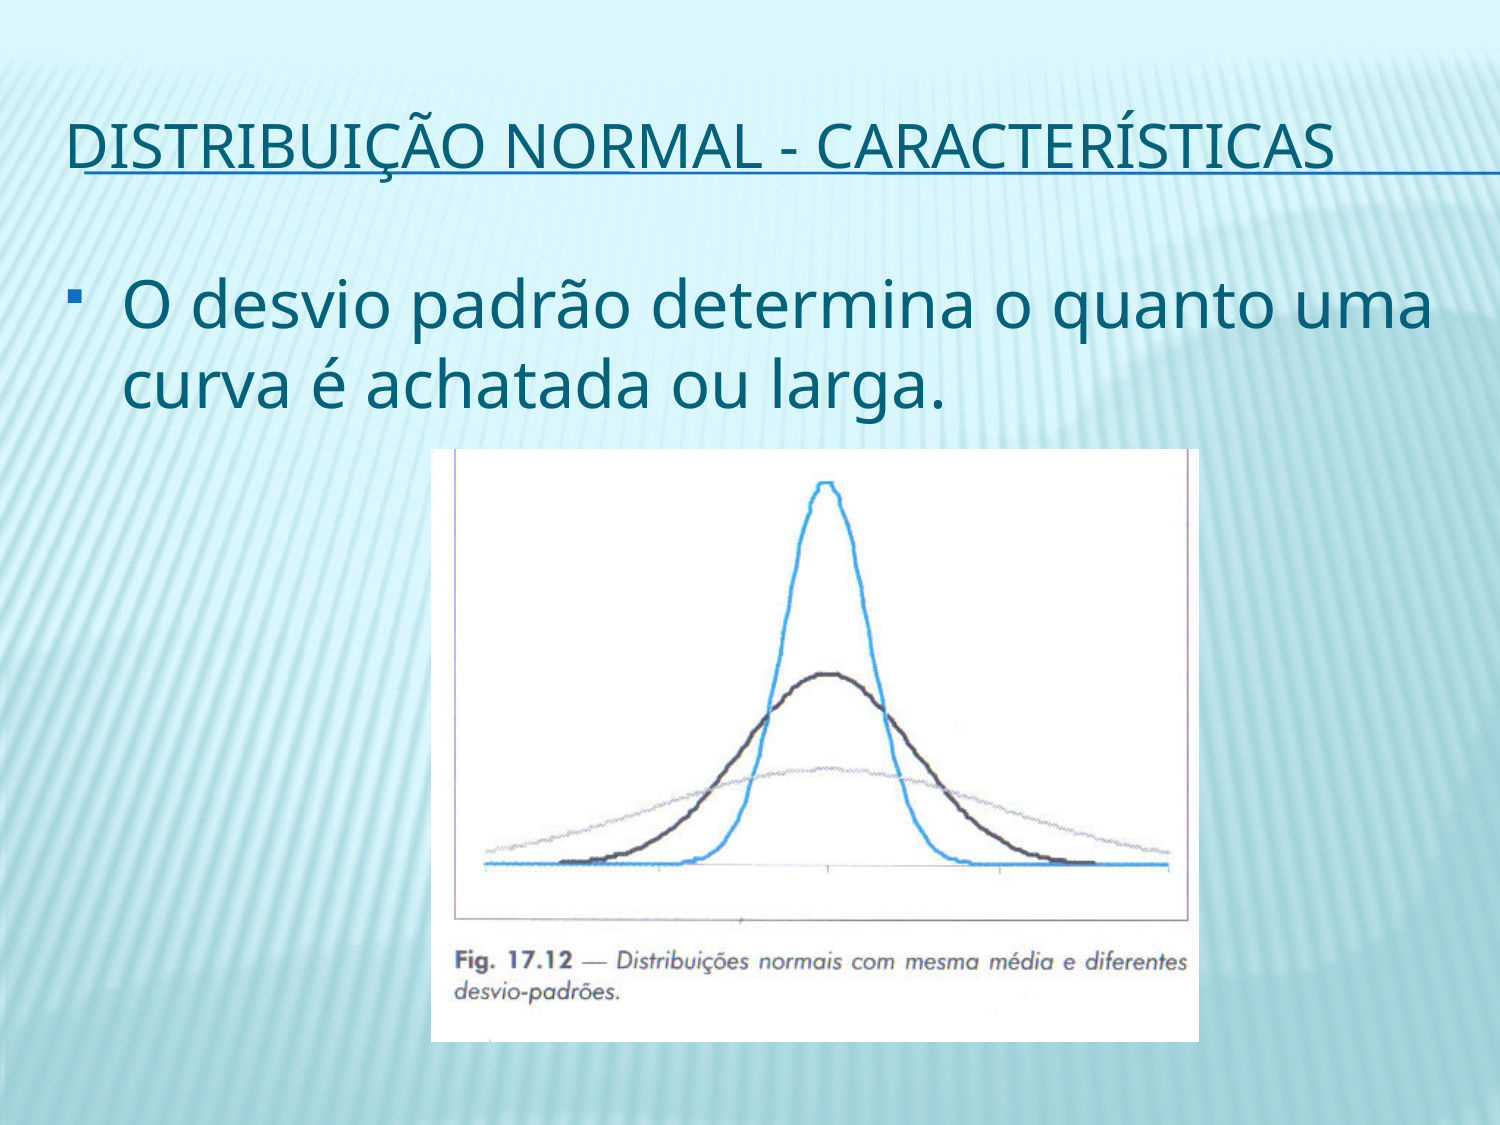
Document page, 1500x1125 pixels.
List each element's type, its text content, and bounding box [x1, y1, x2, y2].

list O desvio padrão determina o quanto uma curva é achatada ou larga. [50, 254, 1475, 998]
title Distribuição Normal - Características [50, 75, 1475, 213]
picture [430, 449, 1200, 1042]
